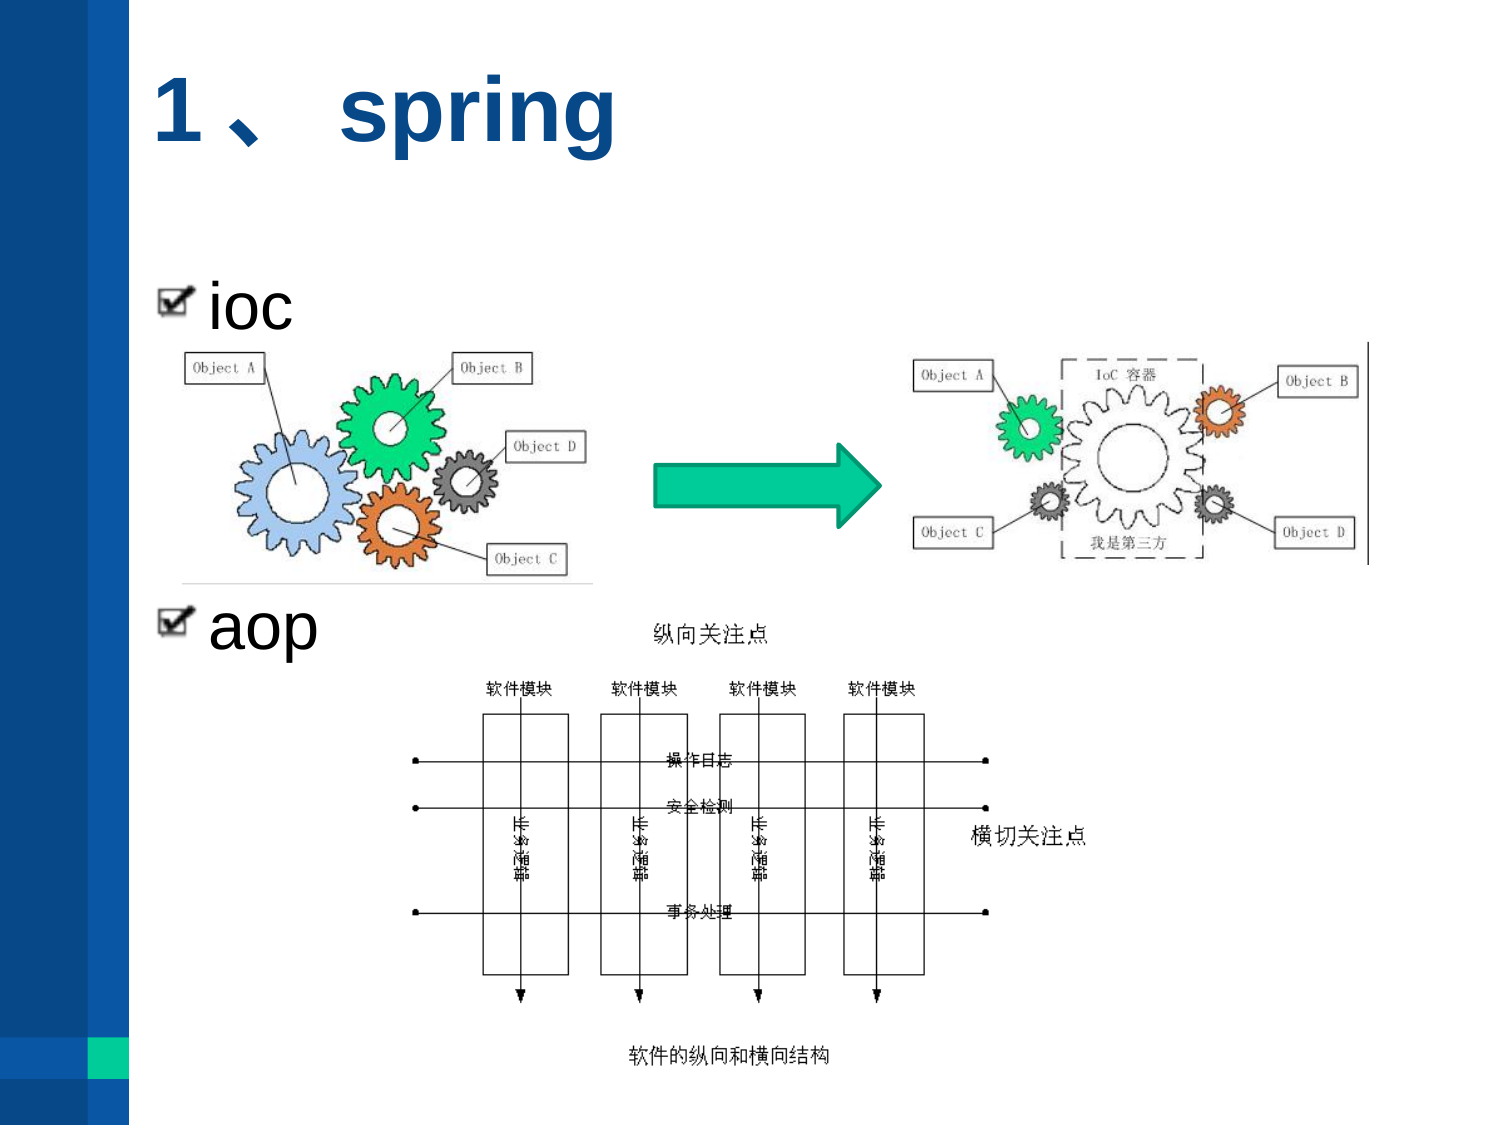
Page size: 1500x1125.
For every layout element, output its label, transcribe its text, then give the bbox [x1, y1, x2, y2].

picture [152, 596, 204, 649]
text_box [653, 442, 882, 530]
picture [182, 337, 594, 587]
picture [152, 276, 204, 329]
title 1、spring [137, 32, 1451, 221]
picture [903, 337, 1379, 565]
list ioc aop [137, 254, 1451, 989]
picture [395, 621, 1089, 1072]
